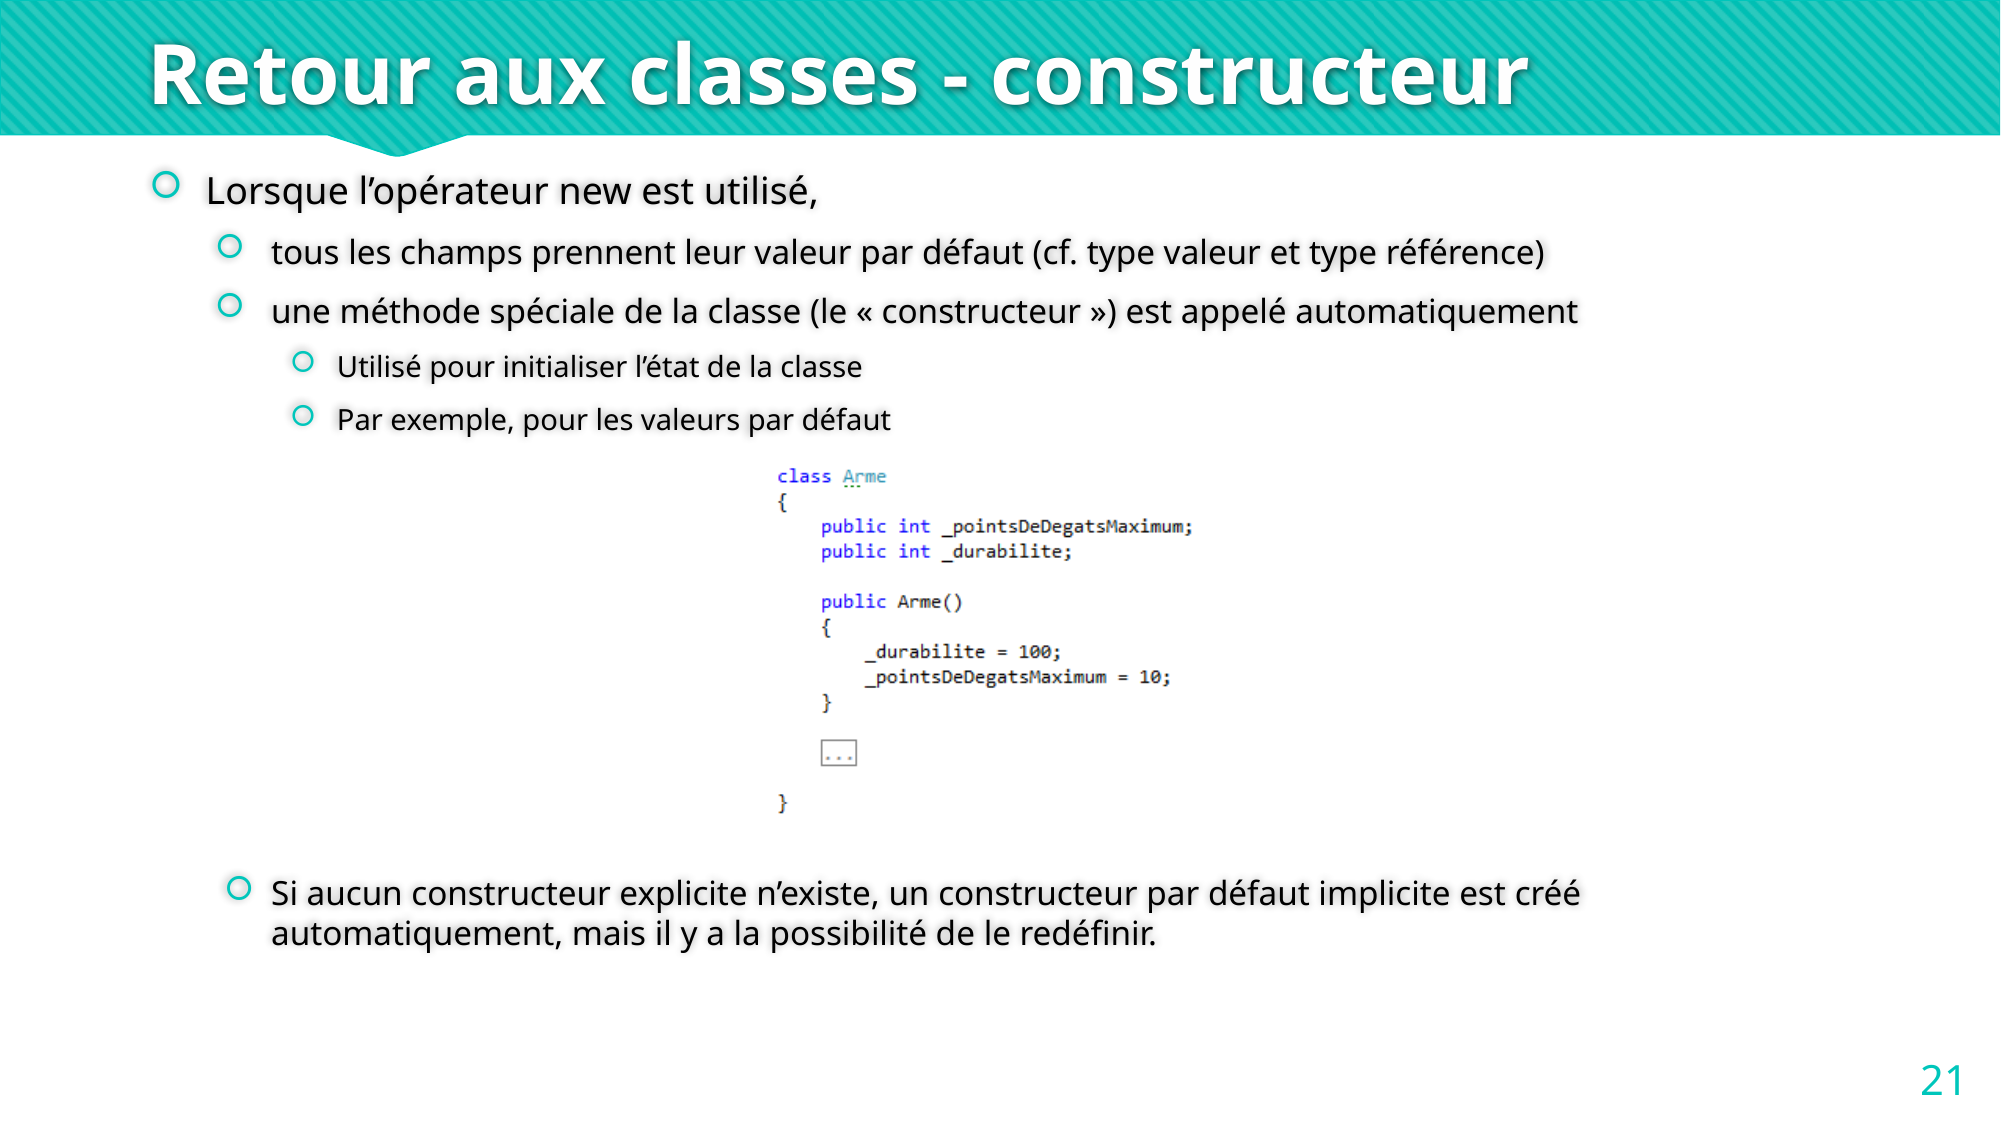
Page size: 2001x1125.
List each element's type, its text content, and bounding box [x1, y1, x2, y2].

picture [771, 456, 1229, 826]
list Lorsque l’opérateur new est utilisé, tous les champs prennent leur valeur par défaut (cf. type valeur et type référence) une méthode spéciale de la classe (le « constructeur ») est appelé automatiquement Utilisé pour initialiser l’état de la classe Par exemple, pour les valeurs par défaut Si aucun constructeur explicite n’existe, un constructeur par défaut implicite est créé automatiquement, mais il y a la possibilité de le redéfinir. [134, 159, 1866, 1113]
slide_number 21 [1809, 1031, 1984, 1113]
title Retour aux classes - constructeur [132, 0, 1868, 130]
